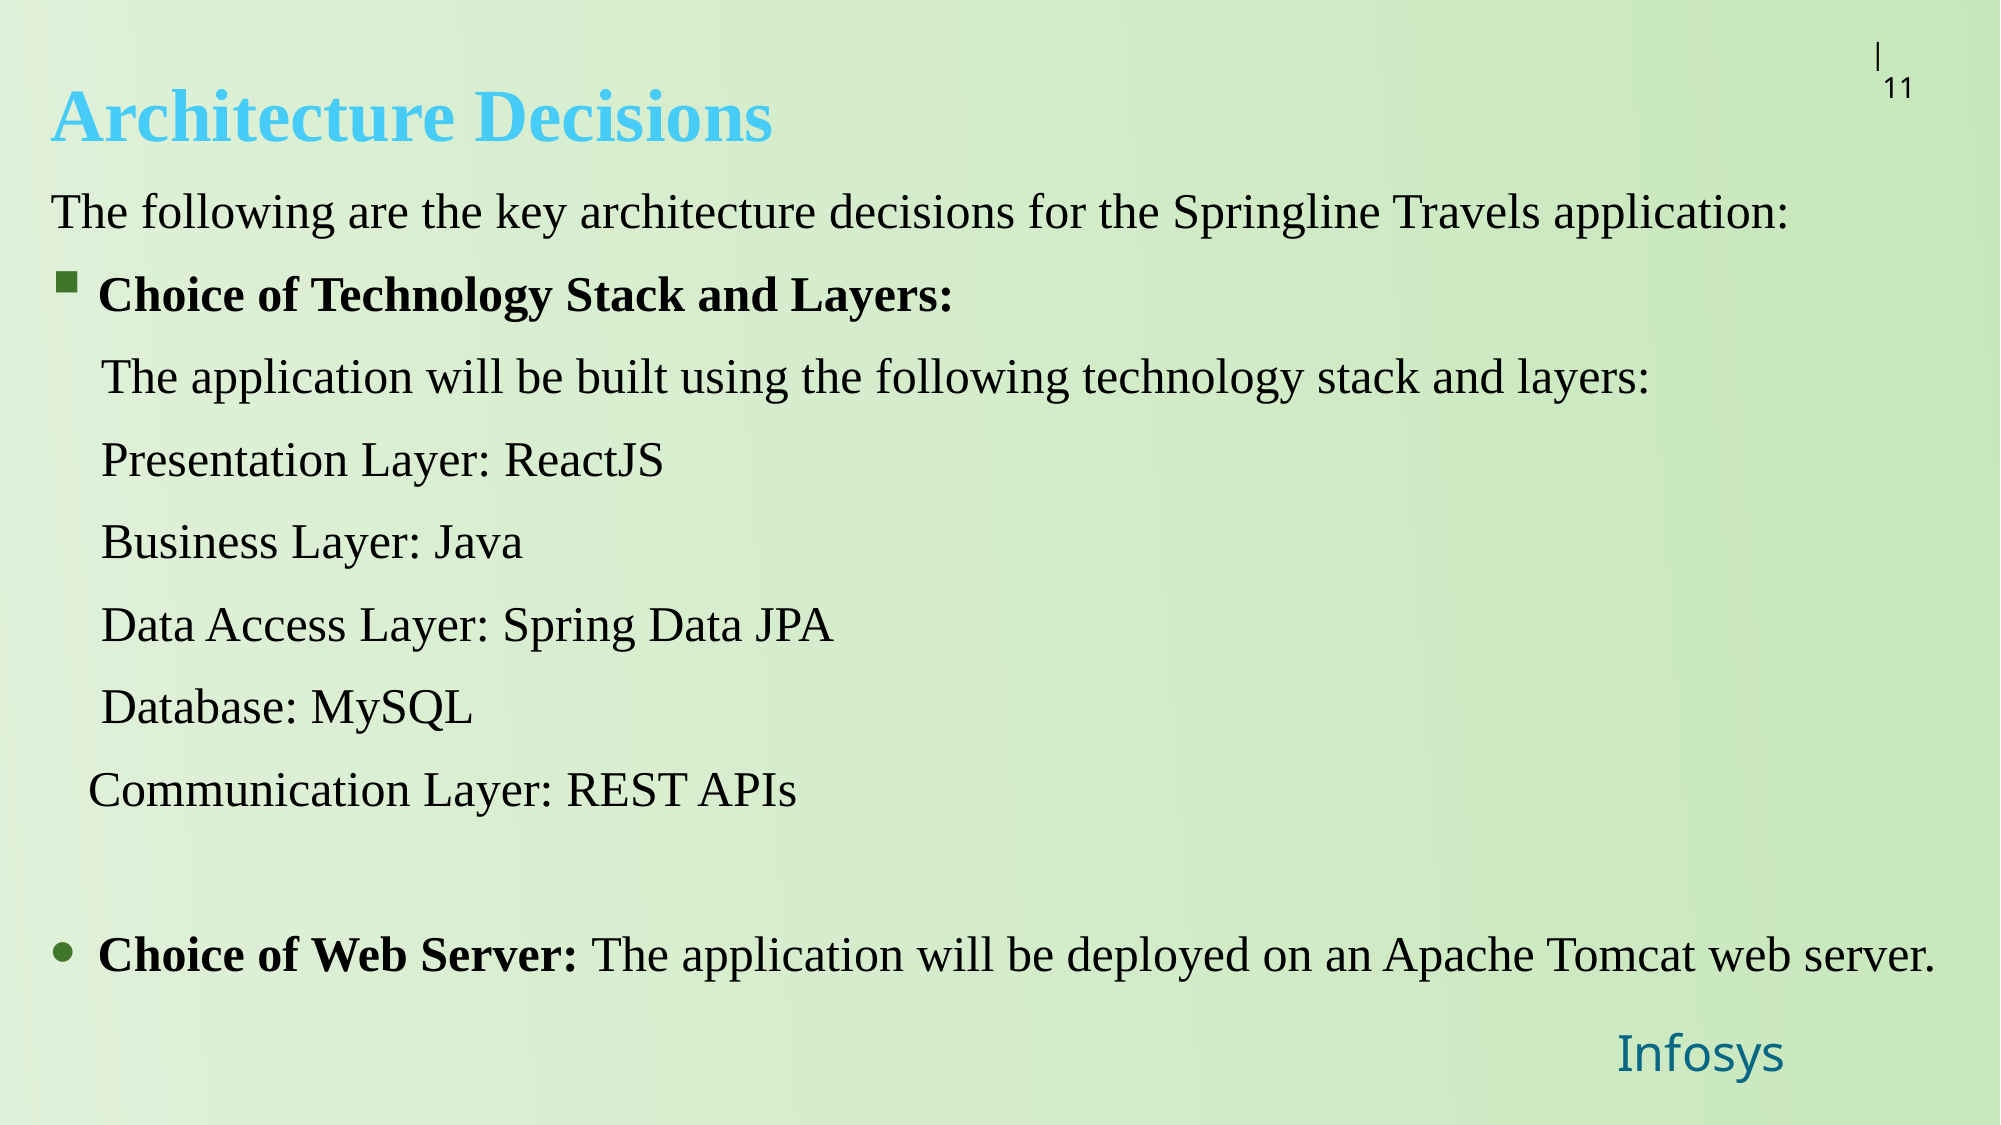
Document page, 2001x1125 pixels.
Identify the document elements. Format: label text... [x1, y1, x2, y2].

text_box | 11 [1841, 43, 1931, 101]
list Architecture Decisions The following are the key architecture decisions for the Springline Travels application: Choice of Technology Stack and Layers: The application will be built using the following technology stack and layers: Presentation Layer: ReactJS Business Layer: Java Data Access Layer: Spring Data JPA Database: MySQL Communication Layer: REST APIs Choice of Web Server: The application will be deployed on an Apache Tomcat web server. [35, 0, 1965, 1096]
footer Infosys [1602, 1021, 1887, 1082]
